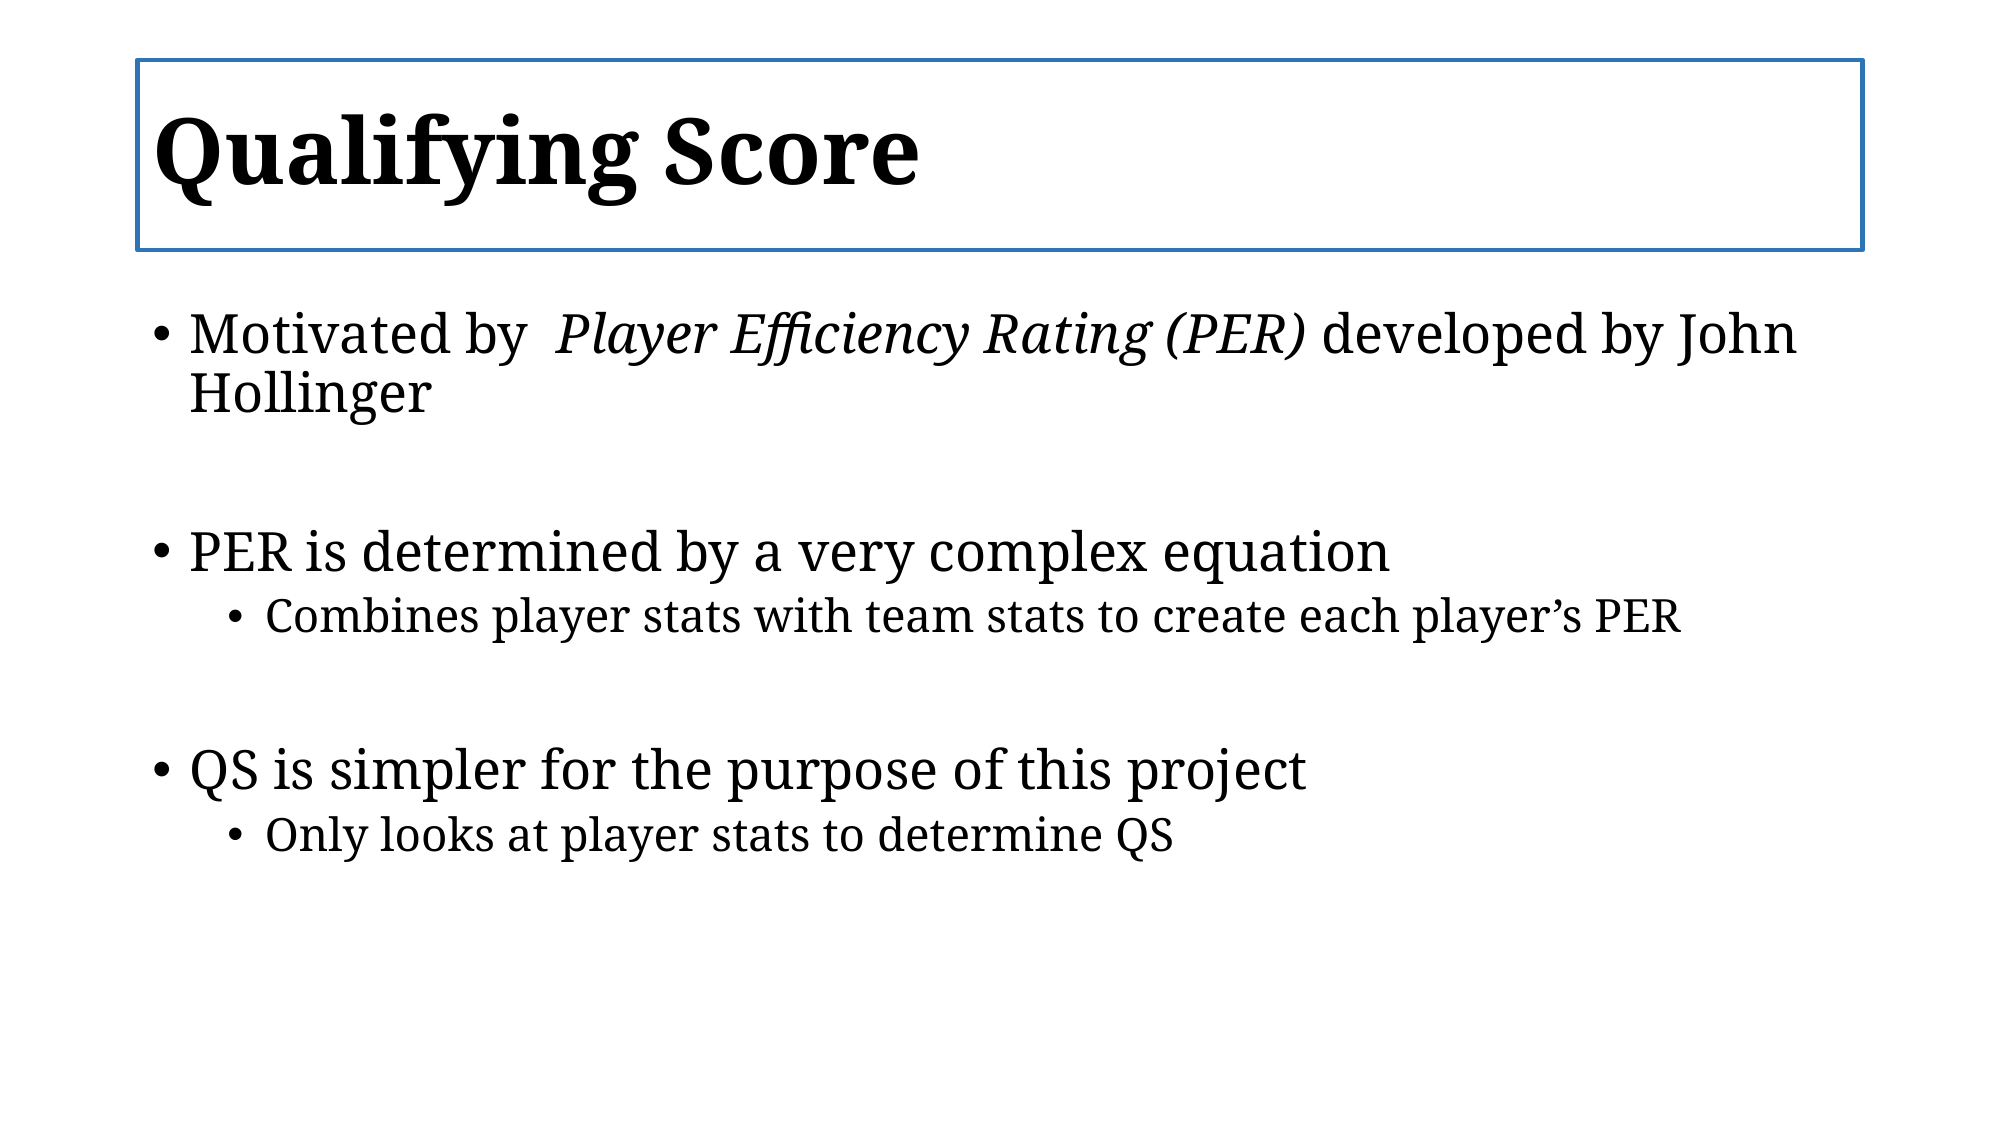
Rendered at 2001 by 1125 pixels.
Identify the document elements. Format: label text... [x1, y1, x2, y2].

title Qualifying Score [135, 58, 1865, 252]
list Motivated by Player Efficiency Rating (PER) developed by John Hollinger PER is determined by a very complex equation Combines player stats with team stats to create each player’s PER QS is simpler for the purpose of this project Only looks at player stats to determine QS [137, 299, 1863, 1014]
